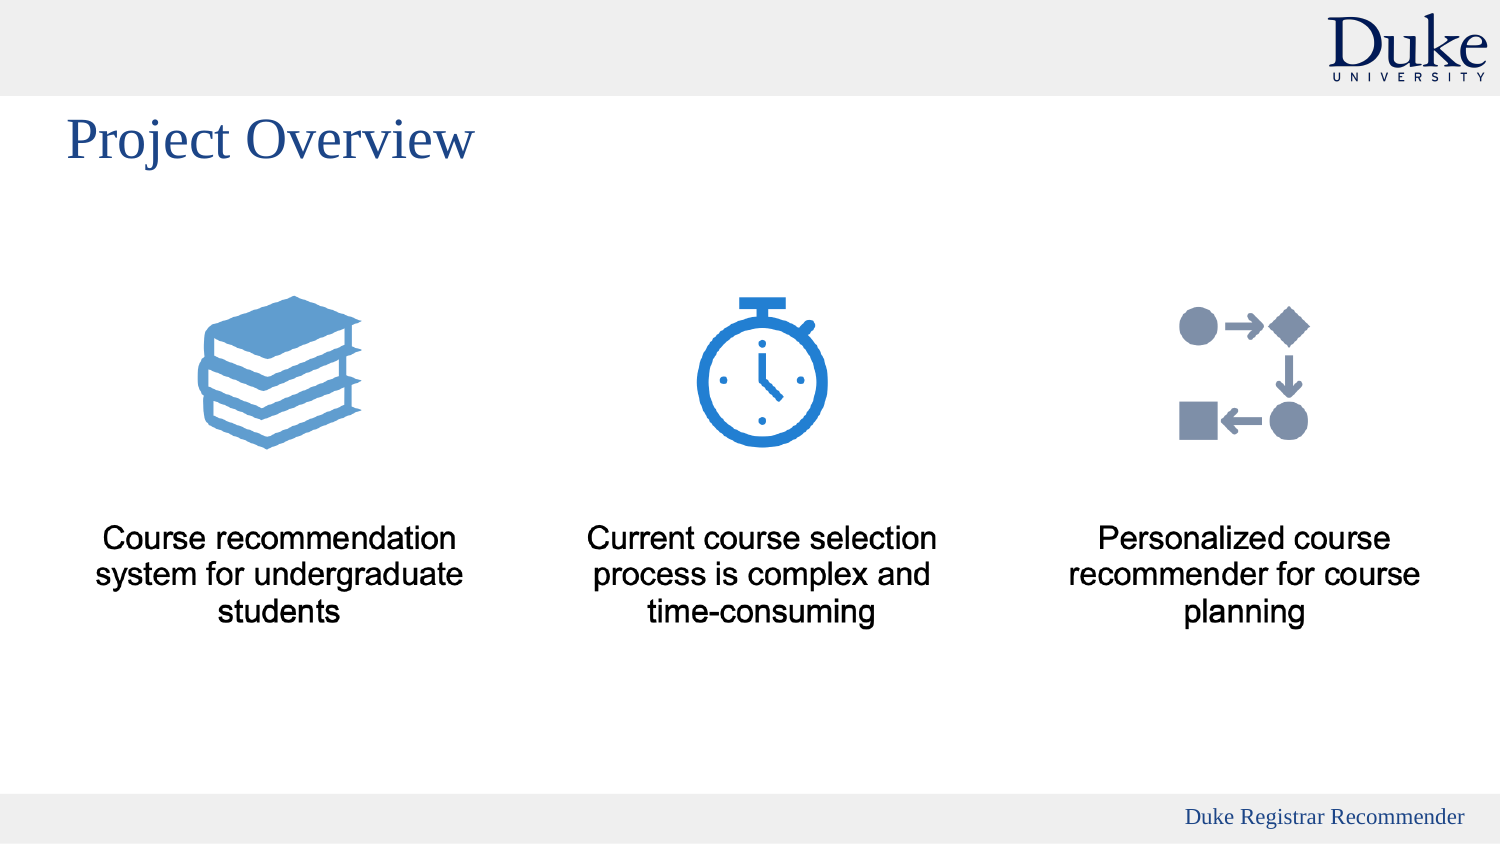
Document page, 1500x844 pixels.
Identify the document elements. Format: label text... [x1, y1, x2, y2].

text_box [0, 793, 1500, 844]
picture [24, 222, 1476, 717]
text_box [0, 0, 1500, 97]
title Project Overview [51, 106, 1449, 180]
